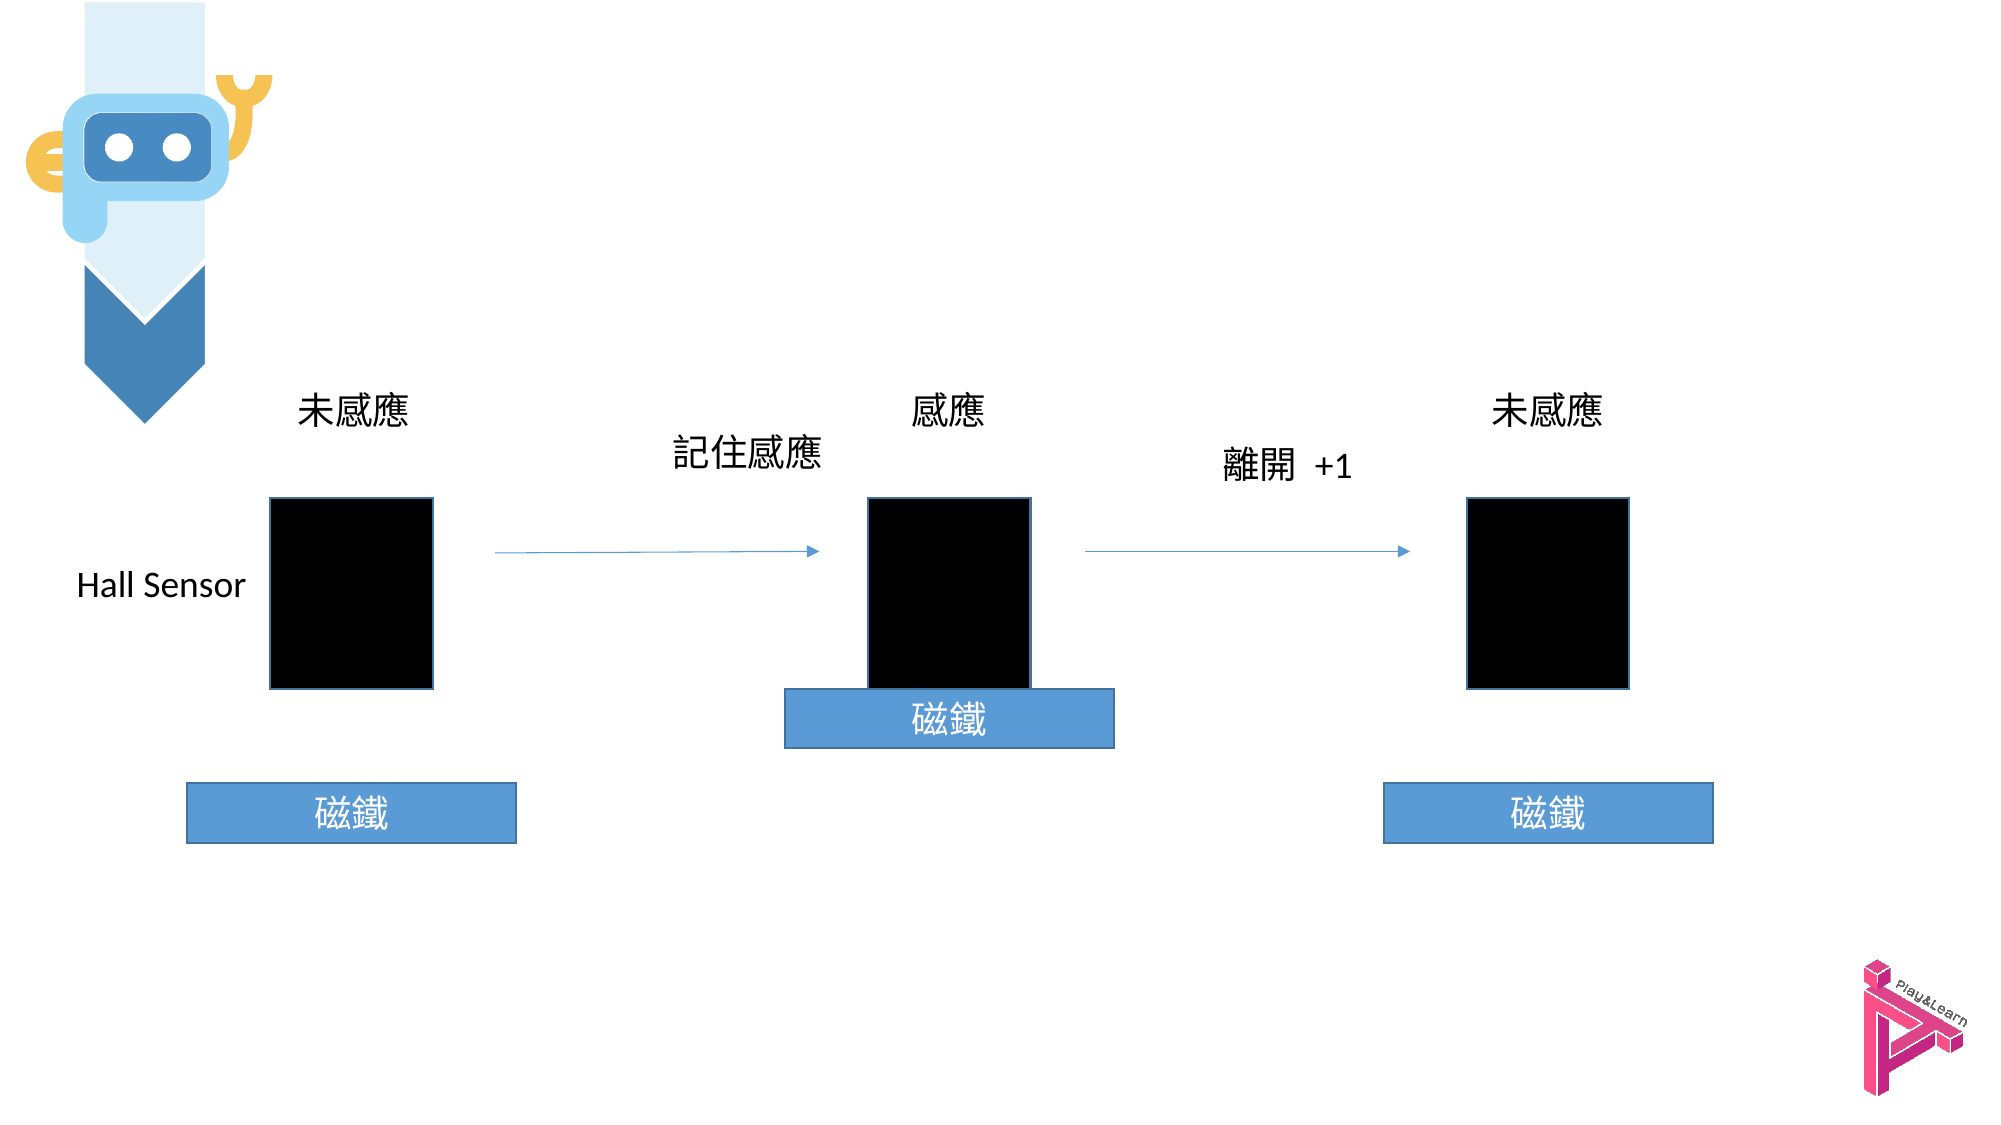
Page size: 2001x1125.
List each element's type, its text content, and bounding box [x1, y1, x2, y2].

text_box Hall Sensor [61, 552, 262, 613]
text_box [867, 497, 1032, 688]
text_box 離開 +1 [1207, 433, 1368, 494]
text_box 未感應 [1476, 379, 1620, 440]
text_box [1466, 497, 1630, 690]
text_box 磁鐵 [186, 782, 517, 844]
text_box 磁鐵 [1383, 782, 1714, 844]
text_box 磁鐵 [784, 688, 1115, 749]
text_box 感應 [896, 379, 1002, 440]
text_box 記住感應 [658, 422, 838, 482]
picture [1864, 959, 1971, 1096]
text_box [269, 497, 434, 690]
text_box 未感應 [282, 379, 425, 440]
